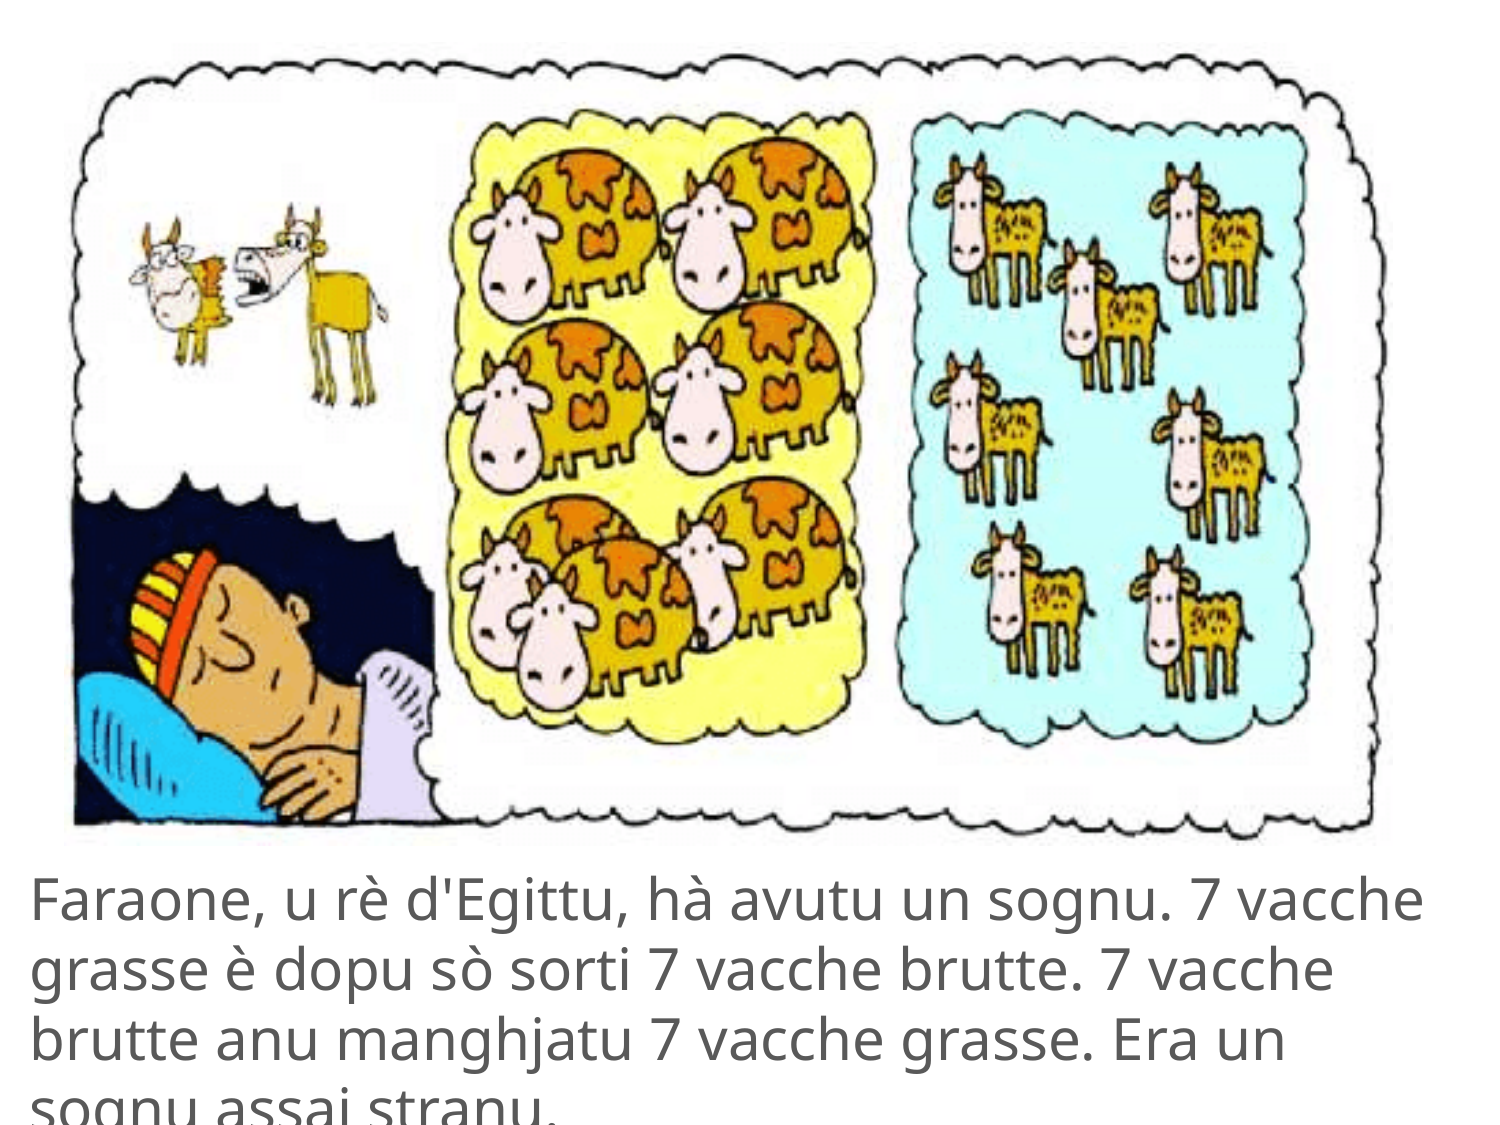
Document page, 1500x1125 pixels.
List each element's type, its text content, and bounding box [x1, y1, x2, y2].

picture [64, 42, 1393, 847]
text_box Faraone, u rè d'Egittu, hà avutu un sognu. 7 vacche grasse è dopu sò sorti 7 vacche brutte. 7 vacche brutte anu manghjatu 7 vacche grasse. Era un sognu assai stranu. [14, 855, 1486, 1125]
